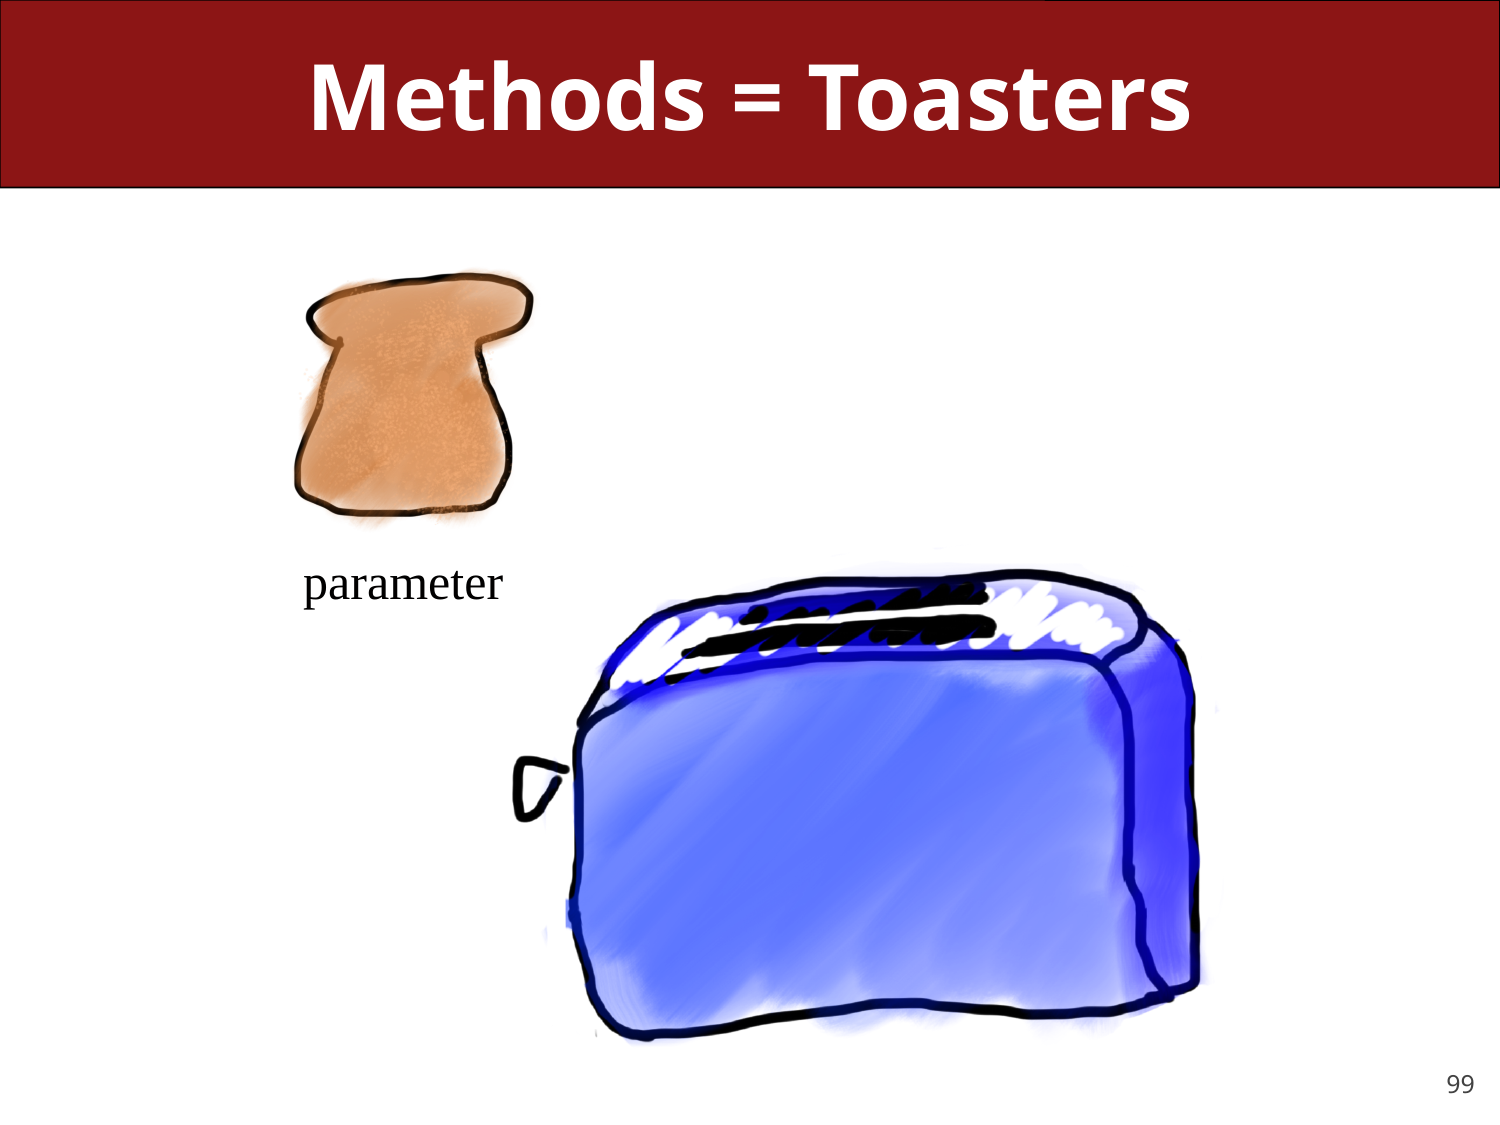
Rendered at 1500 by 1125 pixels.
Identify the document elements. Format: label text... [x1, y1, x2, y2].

title Methods = Toasters [75, 0, 1425, 188]
picture [263, 254, 1322, 1125]
text_box parameter [288, 573, 424, 618]
